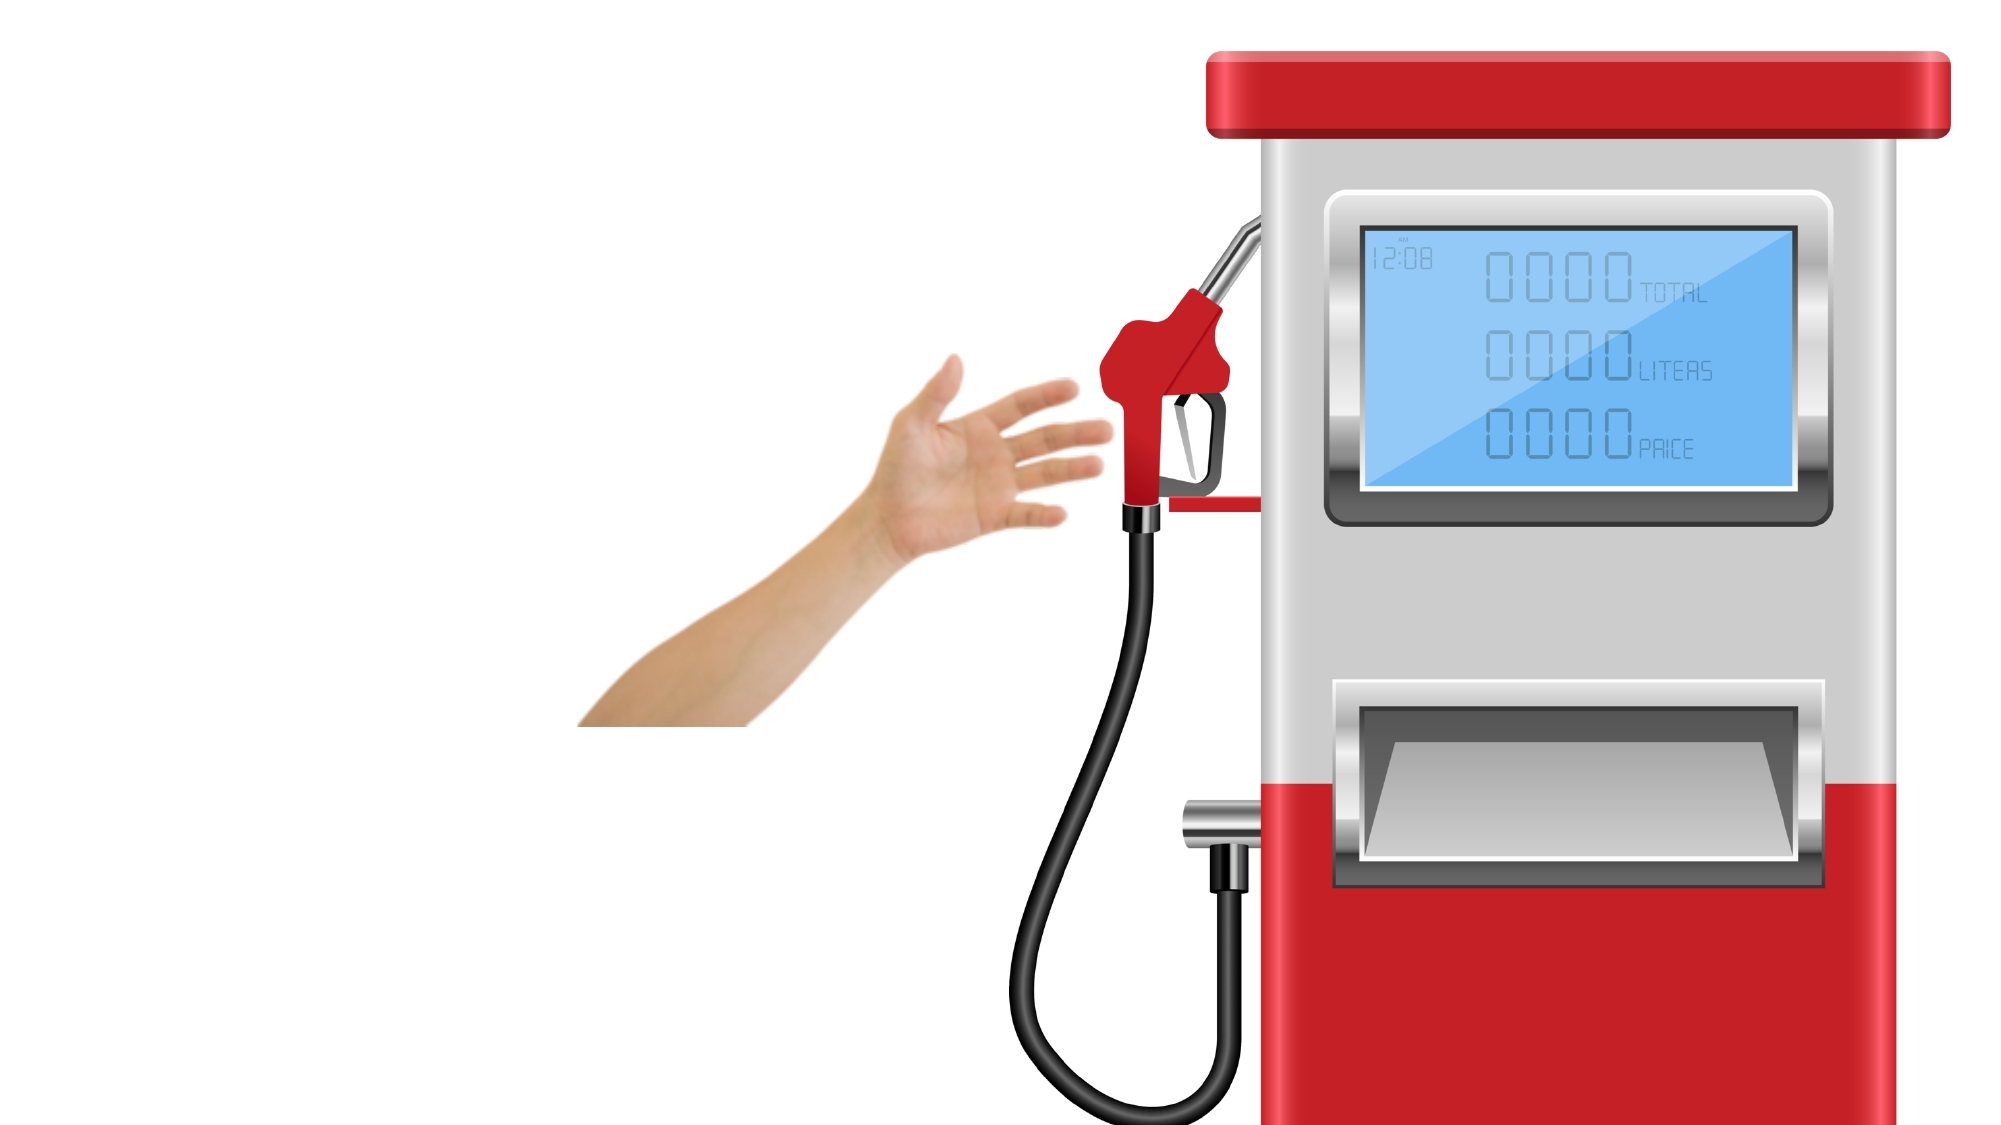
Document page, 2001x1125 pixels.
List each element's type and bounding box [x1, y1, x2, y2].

picture [577, 51, 1951, 1125]
